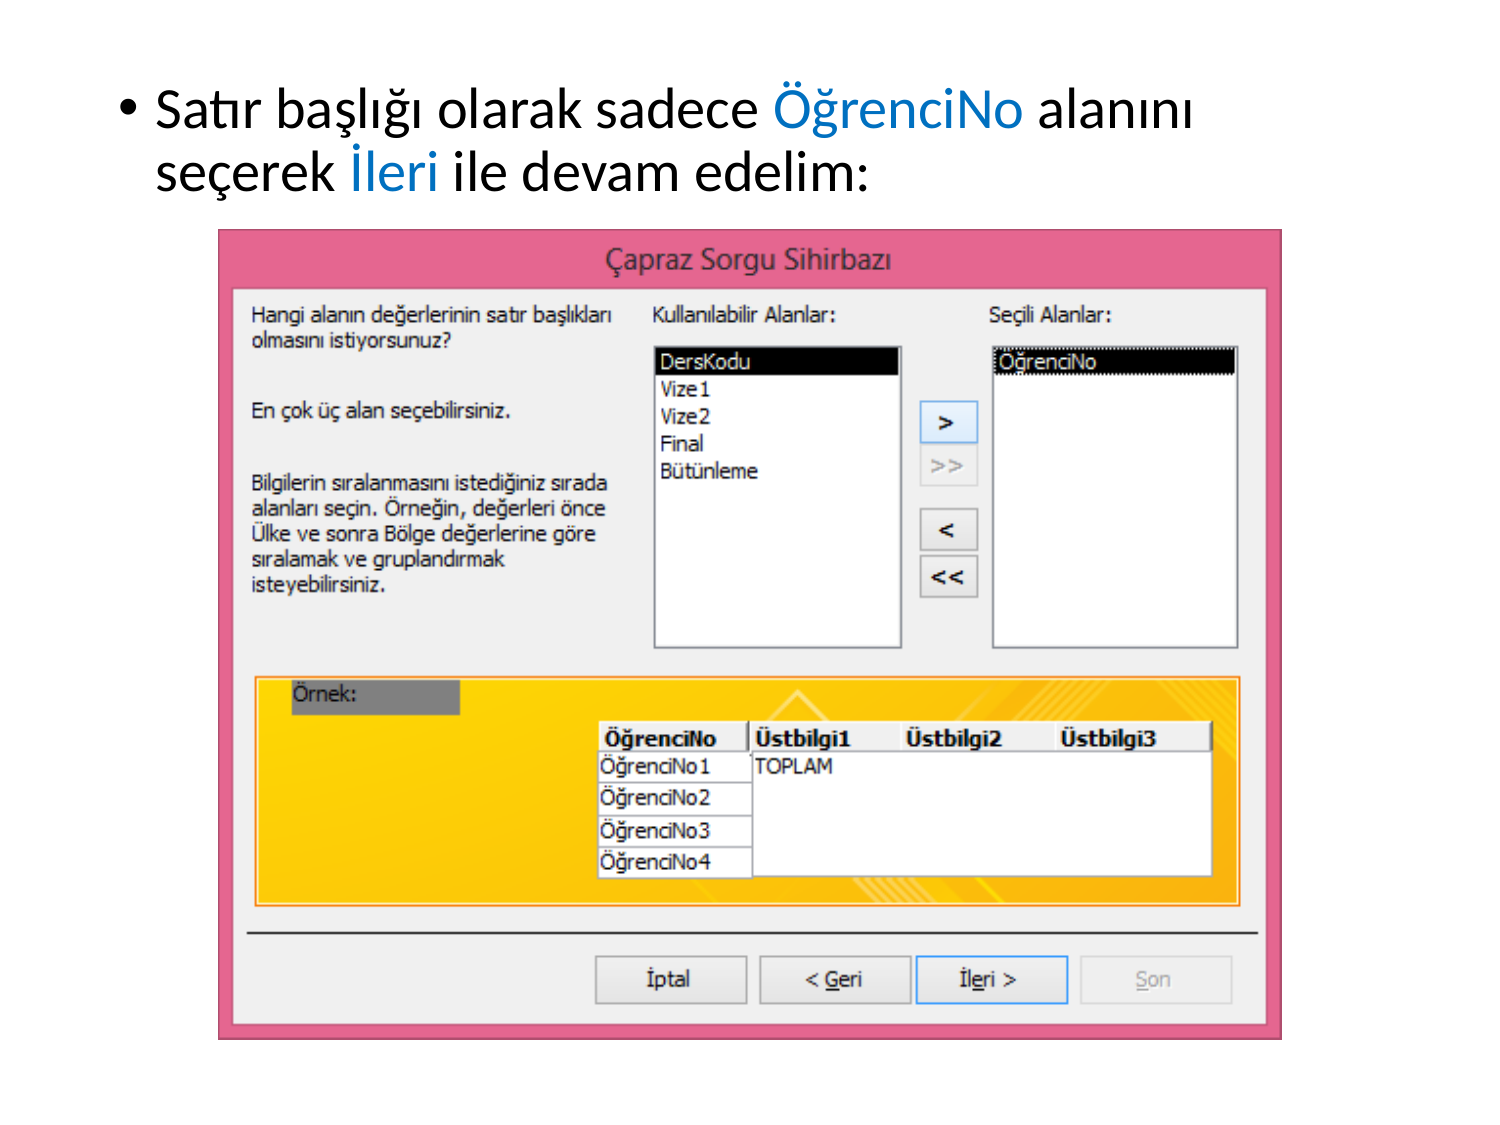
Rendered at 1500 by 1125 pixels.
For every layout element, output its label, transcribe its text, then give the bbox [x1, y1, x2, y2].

picture [218, 229, 1282, 1040]
list Satır başlığı olarak sadece ÖğrenciNo alanını seçerek İleri ile devam edelim: [103, 70, 1397, 1014]
